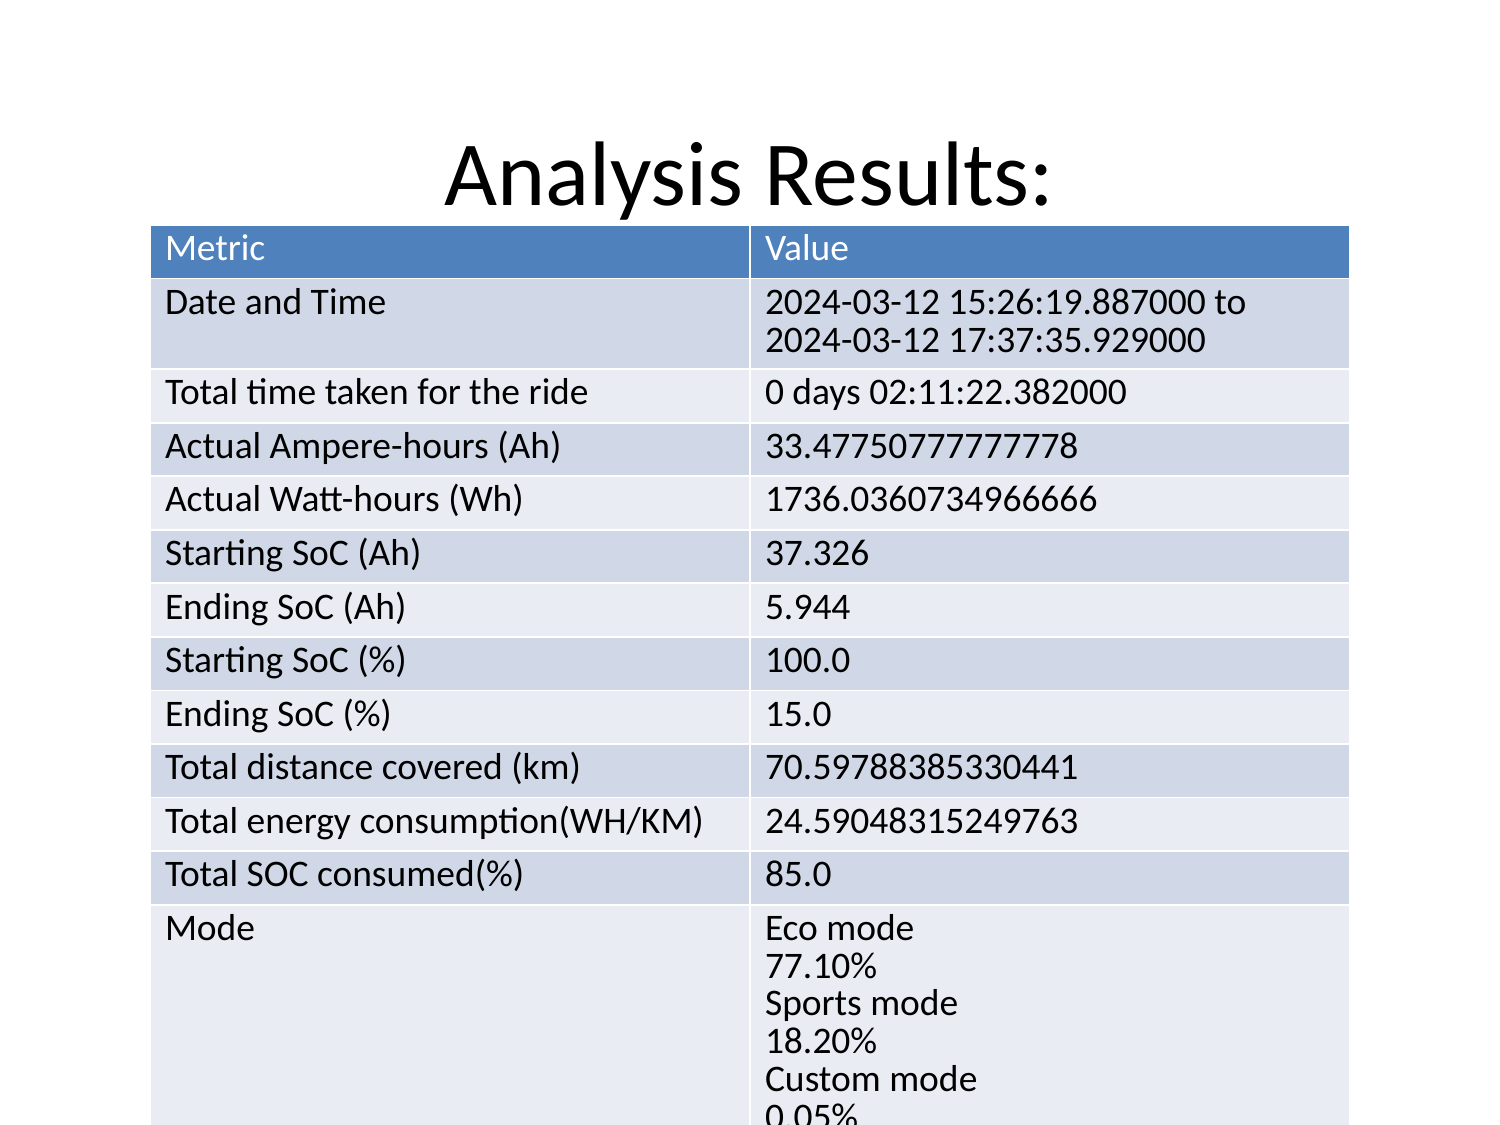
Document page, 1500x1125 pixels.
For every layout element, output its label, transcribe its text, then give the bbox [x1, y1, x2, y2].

table_cell 70.59788385330441 [751, 745, 1349, 797]
title Analysis Results: [75, 75, 1425, 263]
table_cell Ending SoC (Ah) [151, 584, 749, 636]
table_cell Ending SoC (%) [151, 691, 749, 743]
table_cell Total energy consumption(WH/KM) [151, 798, 749, 850]
table_cell Actual Watt-hours (Wh) [151, 477, 749, 529]
table_cell 15.0 [751, 691, 1349, 743]
table_cell Eco mode 77.10% Sports mode 18.20% Custom mode 0.05% [751, 906, 1349, 1125]
table_cell 2024-03-12 15:26:19.887000 to 2024-03-12 17:37:35.929000 [751, 279, 1349, 368]
table_cell Total time taken for the ride [151, 370, 749, 422]
table_cell Starting SoC (Ah) [151, 531, 749, 582]
table_cell 100.0 [751, 638, 1349, 690]
table_header Value [751, 226, 1349, 278]
table_cell 33.47750777777778 [751, 424, 1349, 475]
table_cell 85.0 [751, 852, 1349, 904]
table_cell 37.326 [751, 531, 1349, 582]
table_cell Starting SoC (%) [151, 638, 749, 690]
table_header Metric [151, 226, 749, 278]
table_cell Mode [151, 906, 749, 1125]
table_cell 24.59048315249763 [751, 798, 1349, 850]
table_cell 1736.0360734966666 [751, 477, 1349, 529]
table_cell 5.944 [751, 584, 1349, 636]
table_cell Actual Ampere-hours (Ah) [151, 424, 749, 475]
table_cell Total SOC consumed(%) [151, 852, 749, 904]
table_cell Total distance covered (km) [151, 745, 749, 797]
table_cell Date and Time [151, 279, 749, 368]
table_cell 0 days 02:11:22.382000 [751, 370, 1349, 422]
